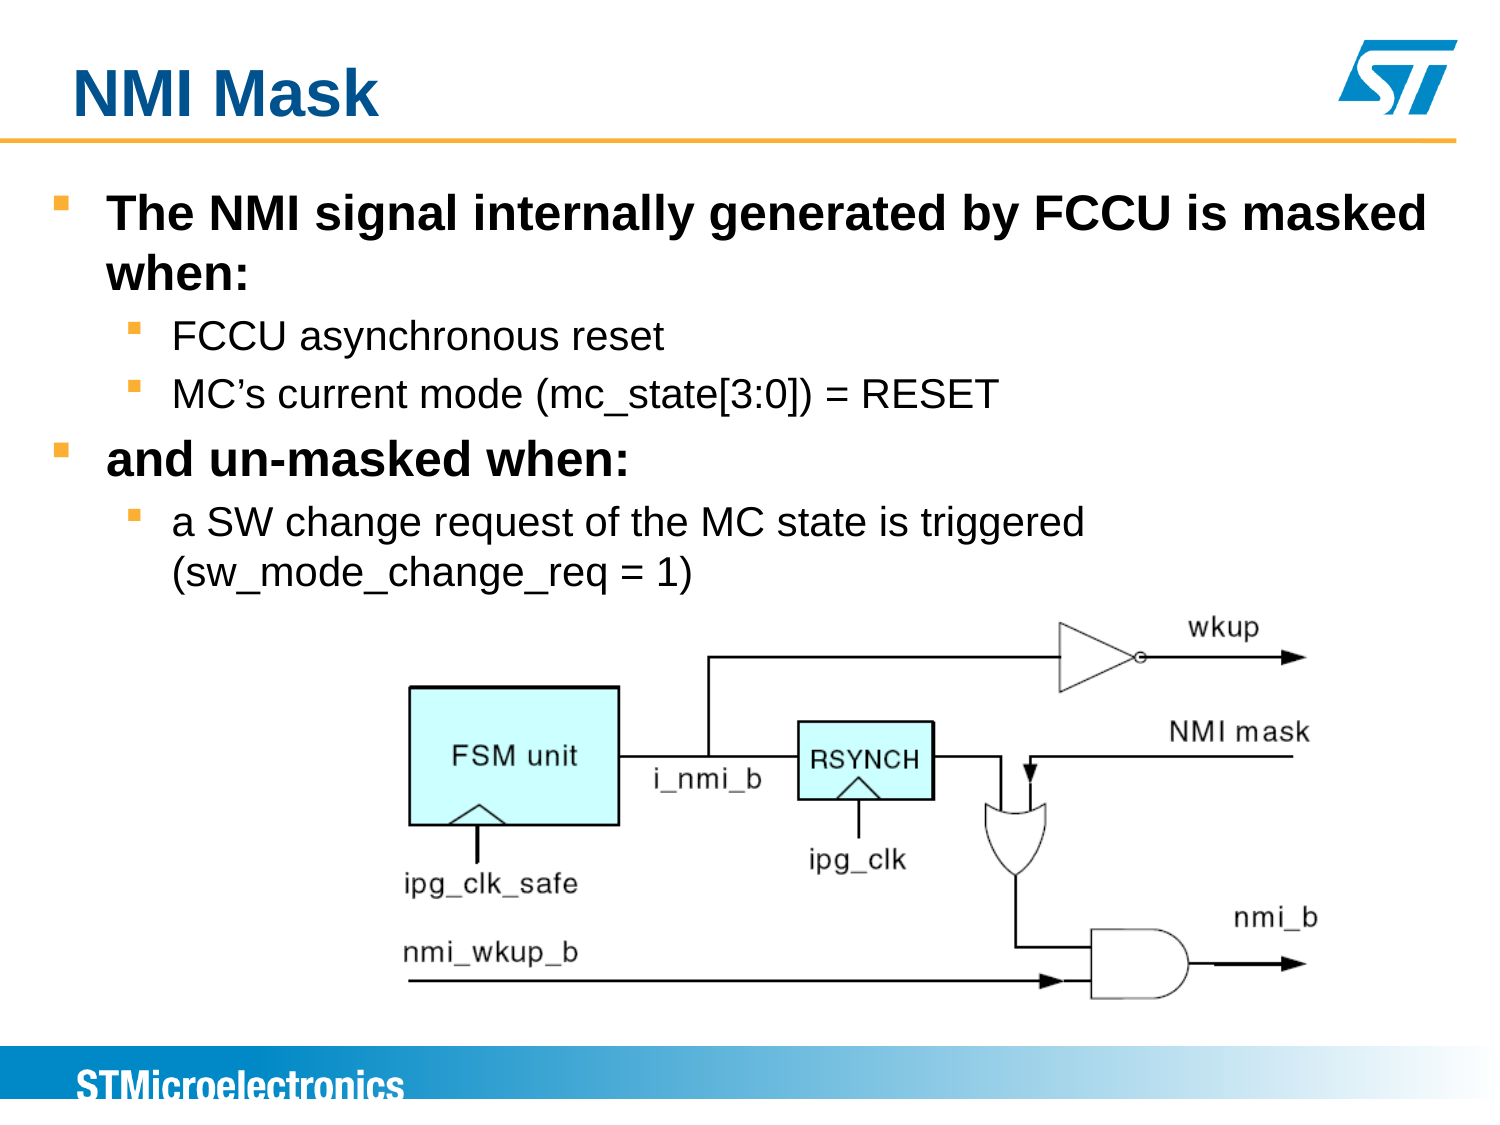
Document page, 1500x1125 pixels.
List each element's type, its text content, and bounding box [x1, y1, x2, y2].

picture [383, 573, 1346, 1022]
picture [0, 1046, 1500, 1101]
text_box The NMI signal internally generated by FCCU is masked when: FCCU asynchronous reset MC’s current mode (mc_state[3:0]) = RESET and un-masked when: a SW change request of the MC state is triggered (sw_mode_change_req = 1) [35, 172, 1461, 973]
picture [1328, 37, 1462, 117]
title NMI Mask [57, 24, 1283, 138]
